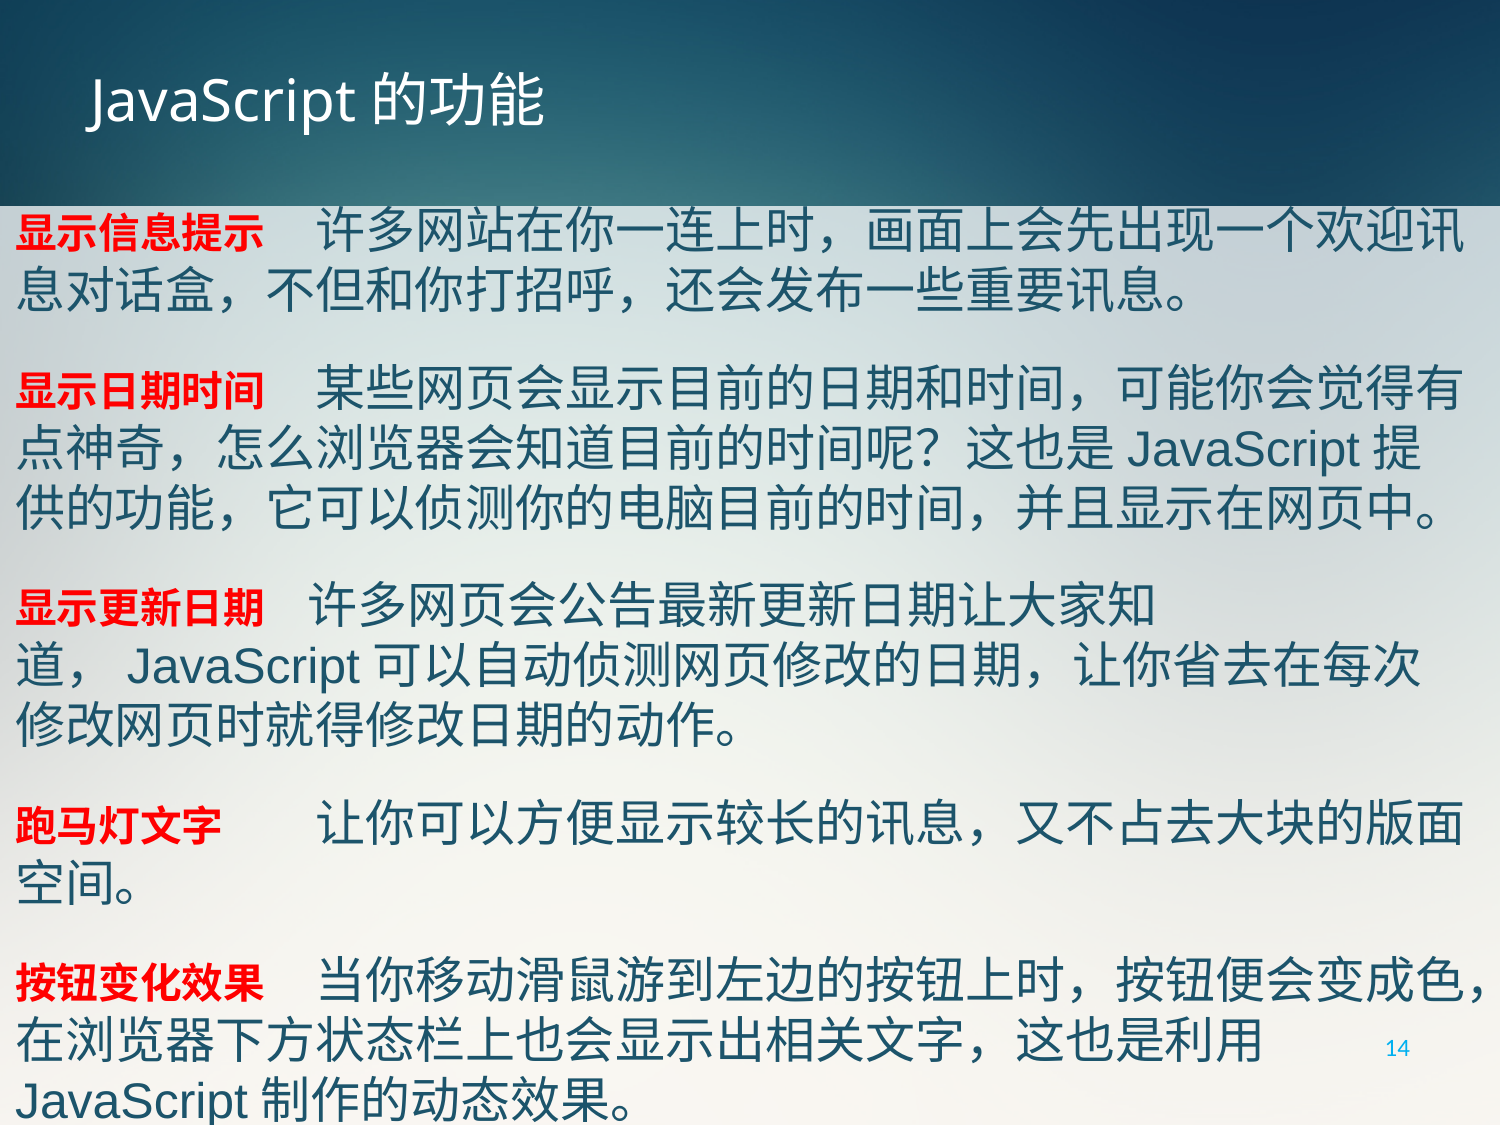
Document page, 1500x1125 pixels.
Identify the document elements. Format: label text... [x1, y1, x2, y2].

picture [0, 0, 1500, 206]
title JavaScript的功能 [75, 41, 1312, 154]
slide_number 14 [1074, 1024, 1425, 1103]
list 显示信息提示 许多网站在你一连上时，画面上会先出现一个欢迎讯息对话盒，不但和你打招呼，还会发布一些重要讯息。 显示日期时间 某些网页会显示目前的日期和时间，可能你会觉得有点神奇，怎么浏览器会知道目前的时间呢？这也是JavaScript提供的功能，它可以侦测你的电脑目前的时间，并且显示在网页中。 显示更新日期 许多网页会公告最新更新日期让大家知道，JavaScript可以自动侦测网页修改的日期，让你省去在每次修改网页时就得修改日期的动作。 跑马灯文字 让你可以方便显示较长的讯息，又不占去大块的版面空间。 按钮变化效果 当你移动滑鼠游到左边的按钮上时，按钮便会变成色，在浏览器下方状态栏上也会显示出相关文字，这也是利用JavaScript制作的动态效果。 [0, 191, 1482, 1103]
